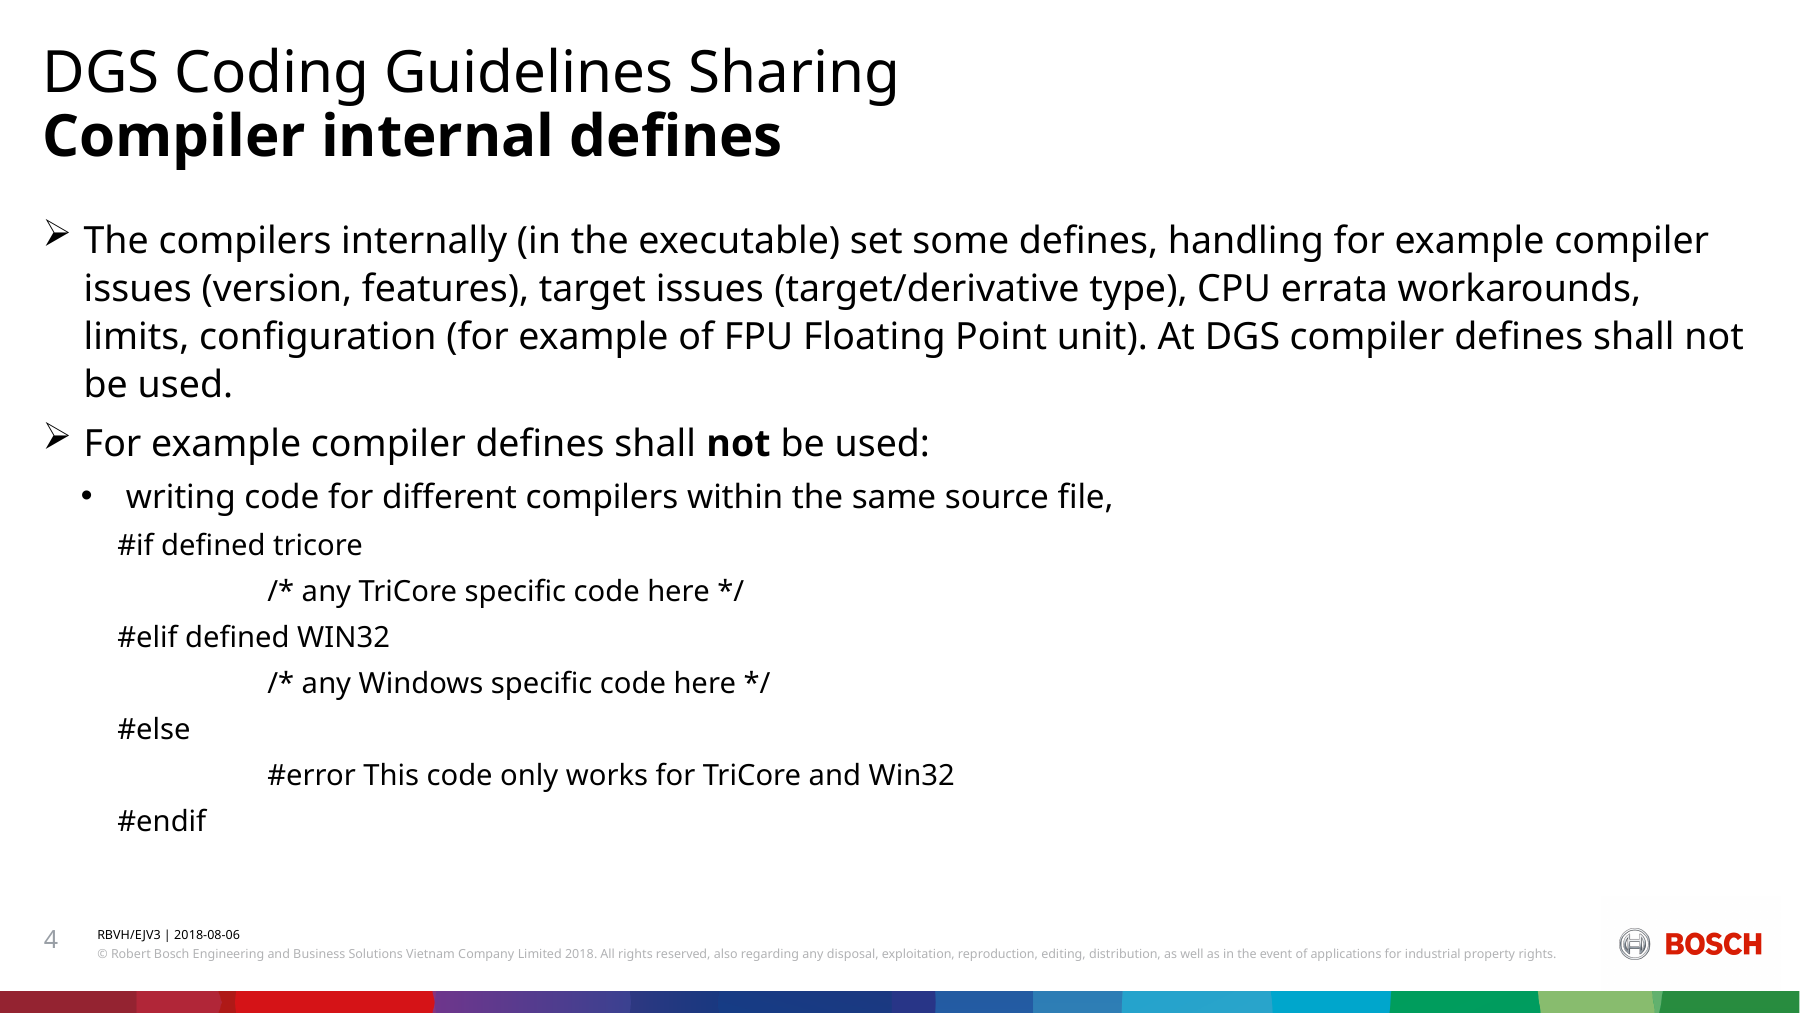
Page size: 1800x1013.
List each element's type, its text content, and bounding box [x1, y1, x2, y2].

list The compilers internally (in the executable) set some defines, handling for example compiler issues (version, features), target issues (target/derivative type), CPU errata workarounds, limits, configuration (for example of FPU Floating Point unit). At DGS compiler defines shall not be used. For example compiler defines shall not be used: writing code for different compilers within the same source file, #if defined tricore /* any TriCore specific code here */ #elif defined WIN32 /* any Windows specific code here */ #else #error This code only works for TriCore and Win32 #endif [42, 212, 1758, 897]
text_box 4 [43, 923, 92, 991]
text_box RBVH/EJV3 | 2018-08-06 [97, 925, 1599, 944]
picture [0, 991, 1272, 1013]
text_box © Robert Bosch Engineering and Business Solutions Vietnam Company Limited 2018. All rights reserved, also regarding any disposal, exploitation, reproduction, editing, distribution, as well as in the event of applications for industrial property rights. [97, 944, 1599, 980]
title Compiler internal defines [42, 106, 1758, 170]
text_box DGS Coding Guidelines Sharing [42, 42, 1758, 106]
picture [1390, 991, 1800, 1013]
